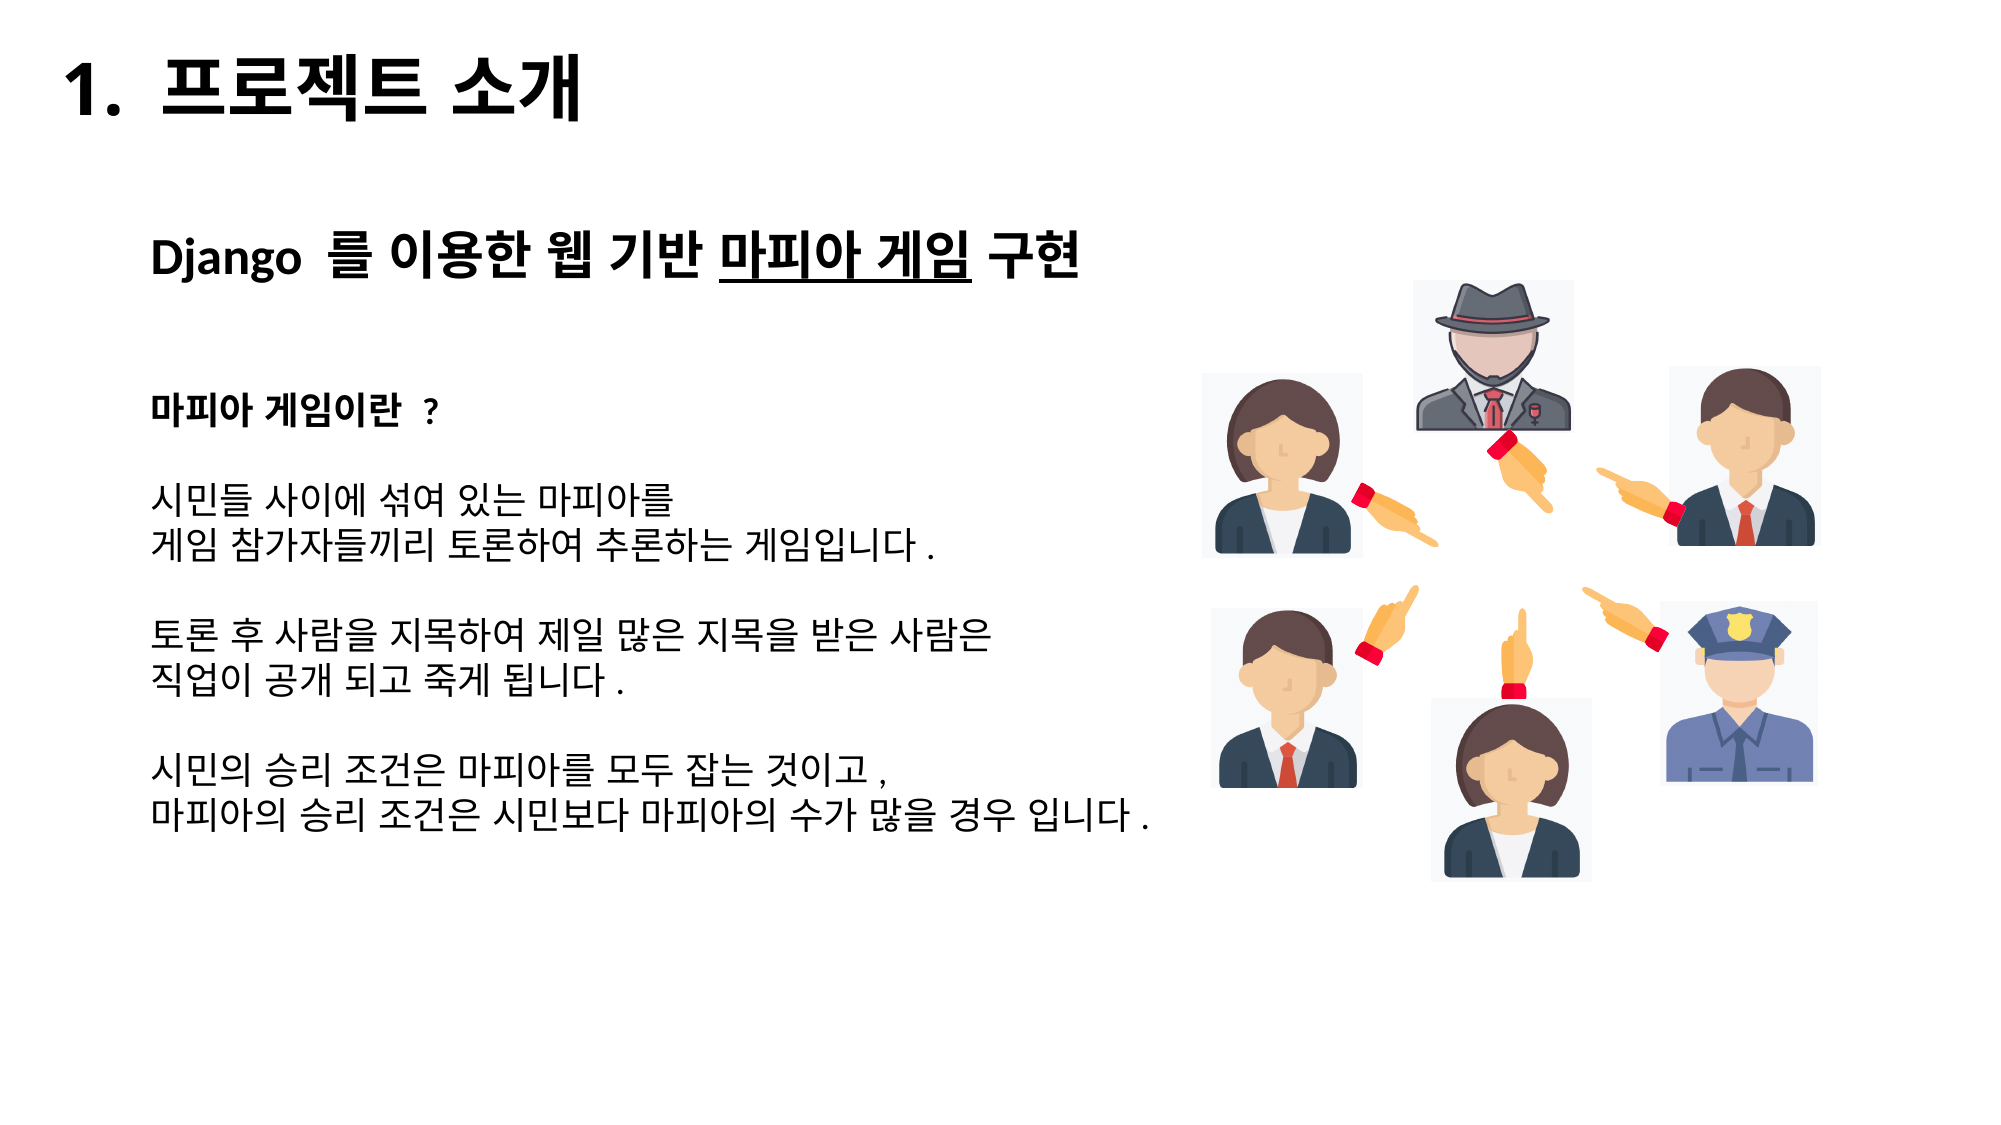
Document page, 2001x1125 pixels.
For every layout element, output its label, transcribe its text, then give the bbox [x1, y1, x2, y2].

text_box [1202, 280, 1821, 882]
title 1. 프로젝트 소개 [46, 31, 808, 154]
text_box 마피아 게임이란 ? 시민들 사이에 섞여 있는 마피아를 게임 참가자들끼리 토론하여 추론하는 게임입니다. 토론 후 사람을 지목하여 제일 많은 지목을 받은 사람은 직업이 공개 되고 죽게 됩니다. 시민의 승리 조건은 마피아를 모두 잡는 것이고, 마피아의 승리 조건은 시민보다 마피아의 수가 많을 경우 입니다. [135, 379, 1202, 845]
text_box Django 를 이용한 웹 기반 마피아 게임 구현 [135, 215, 1331, 293]
